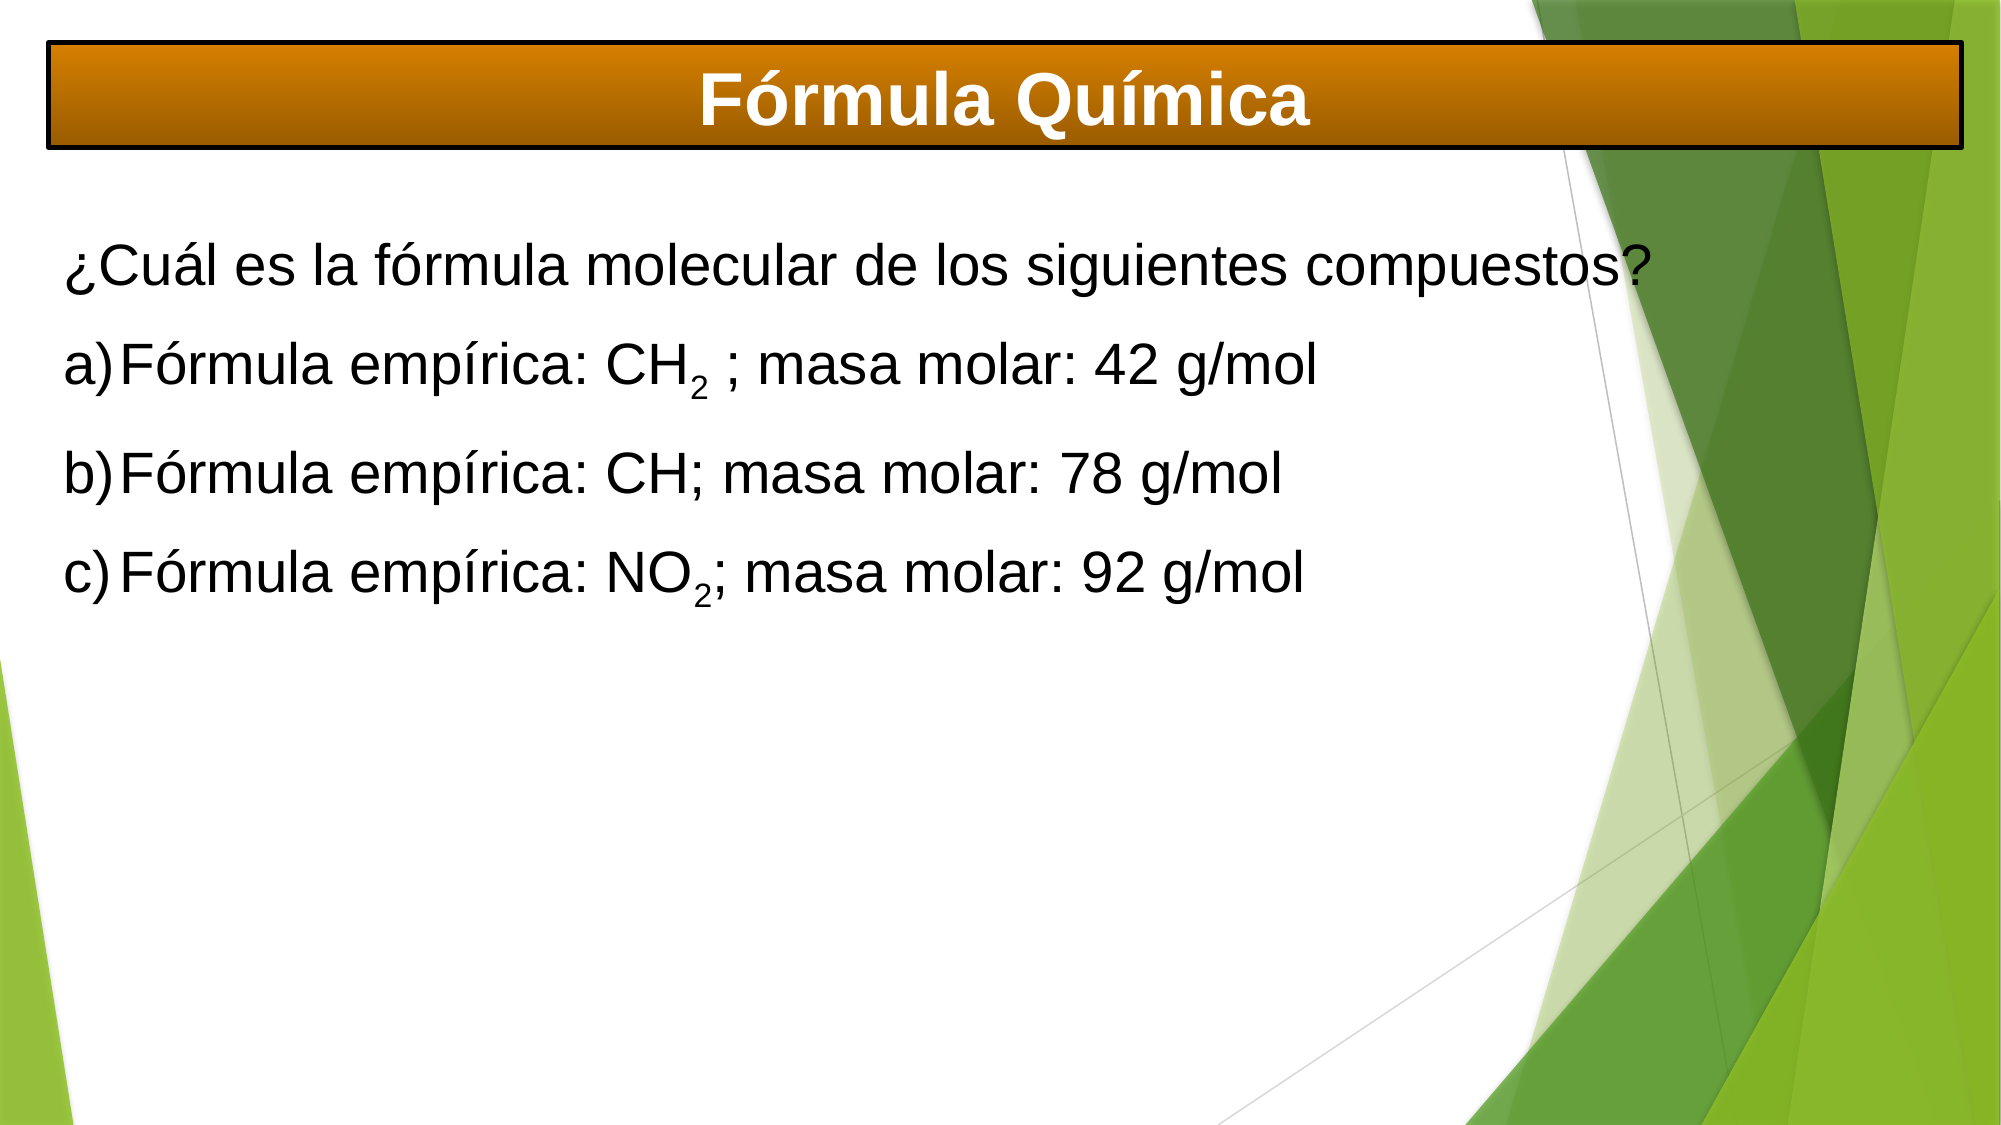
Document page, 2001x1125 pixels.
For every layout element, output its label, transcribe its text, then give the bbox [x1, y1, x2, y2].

text_box ¿Cuál es la fórmula molecular de los siguientes compuestos? Fórmula empírica: CH2 ; masa molar: 42 g/mol Fórmula empírica: CH; masa molar: 78 g/mol Fórmula empírica: NO2; masa molar: 92 g/mol [48, 219, 1962, 622]
text_box Fórmula Química [48, 42, 1962, 148]
